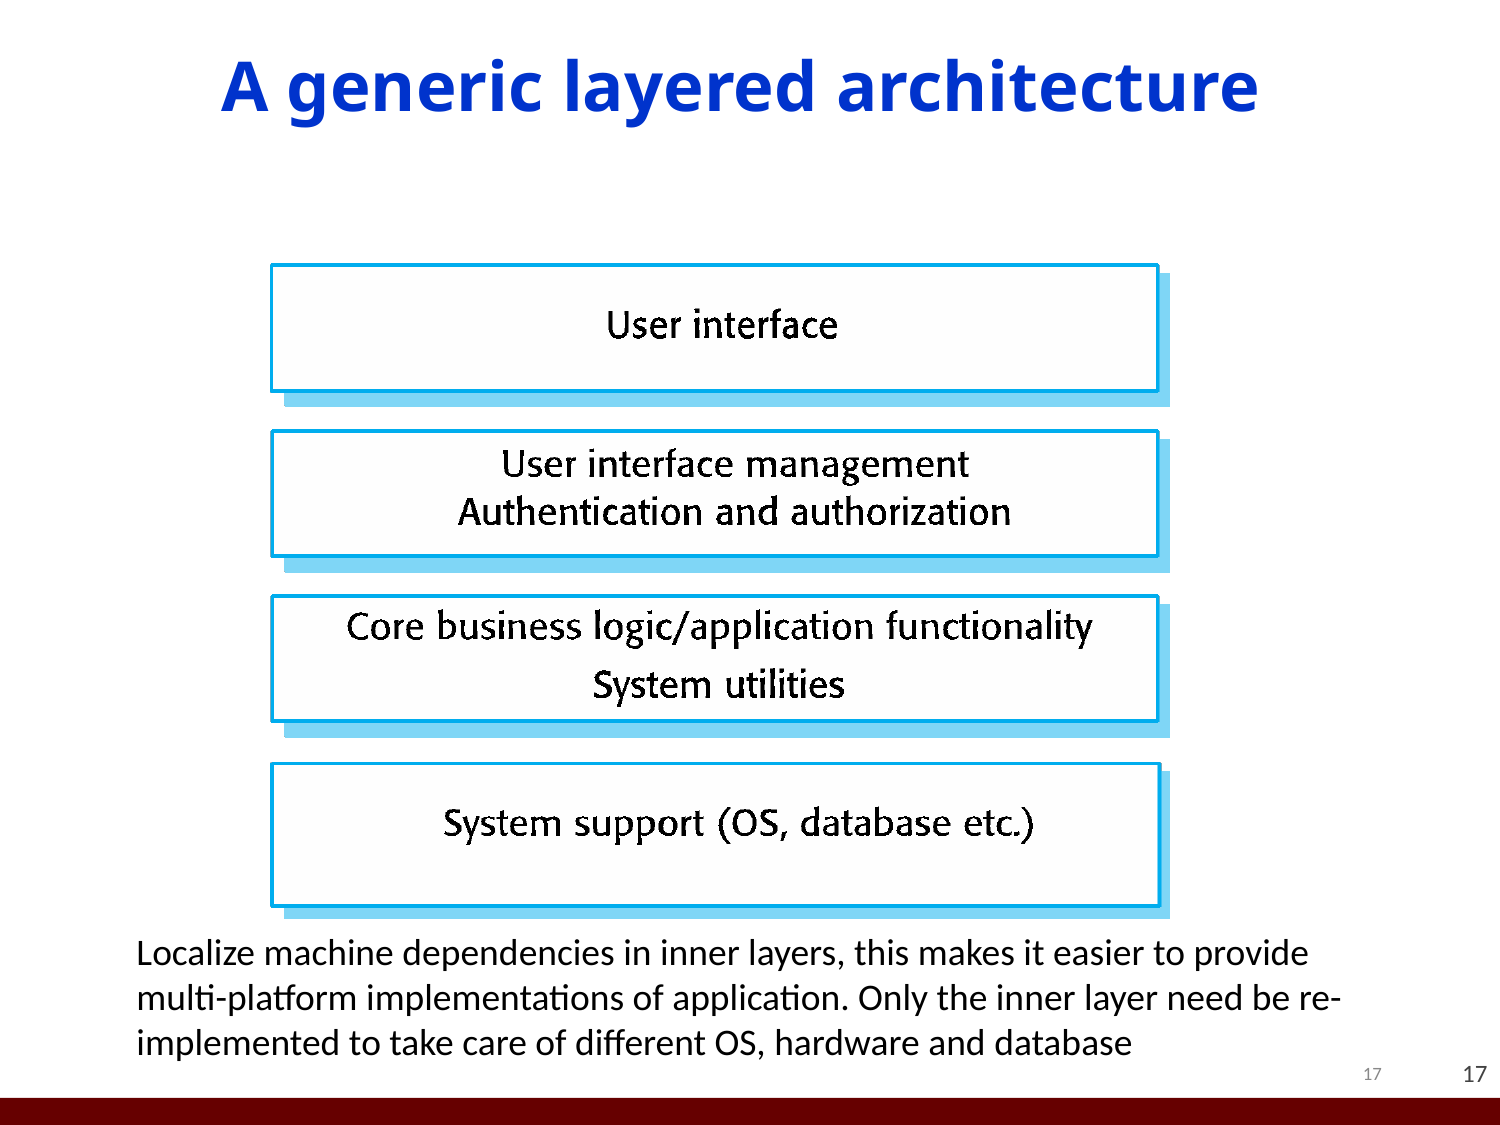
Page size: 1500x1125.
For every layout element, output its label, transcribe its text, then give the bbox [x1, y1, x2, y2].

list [121, 262, 1315, 919]
text_box Localize machine dependencies in inner layers, this makes it easier to provide multi-platform implementations of application. Only the inner layer need be re-implemented to take care of different OS, hardware and database [121, 920, 1425, 1071]
title A generic layered architecture [103, 18, 1397, 160]
slide_number ‹#› [1059, 1071, 1397, 1103]
